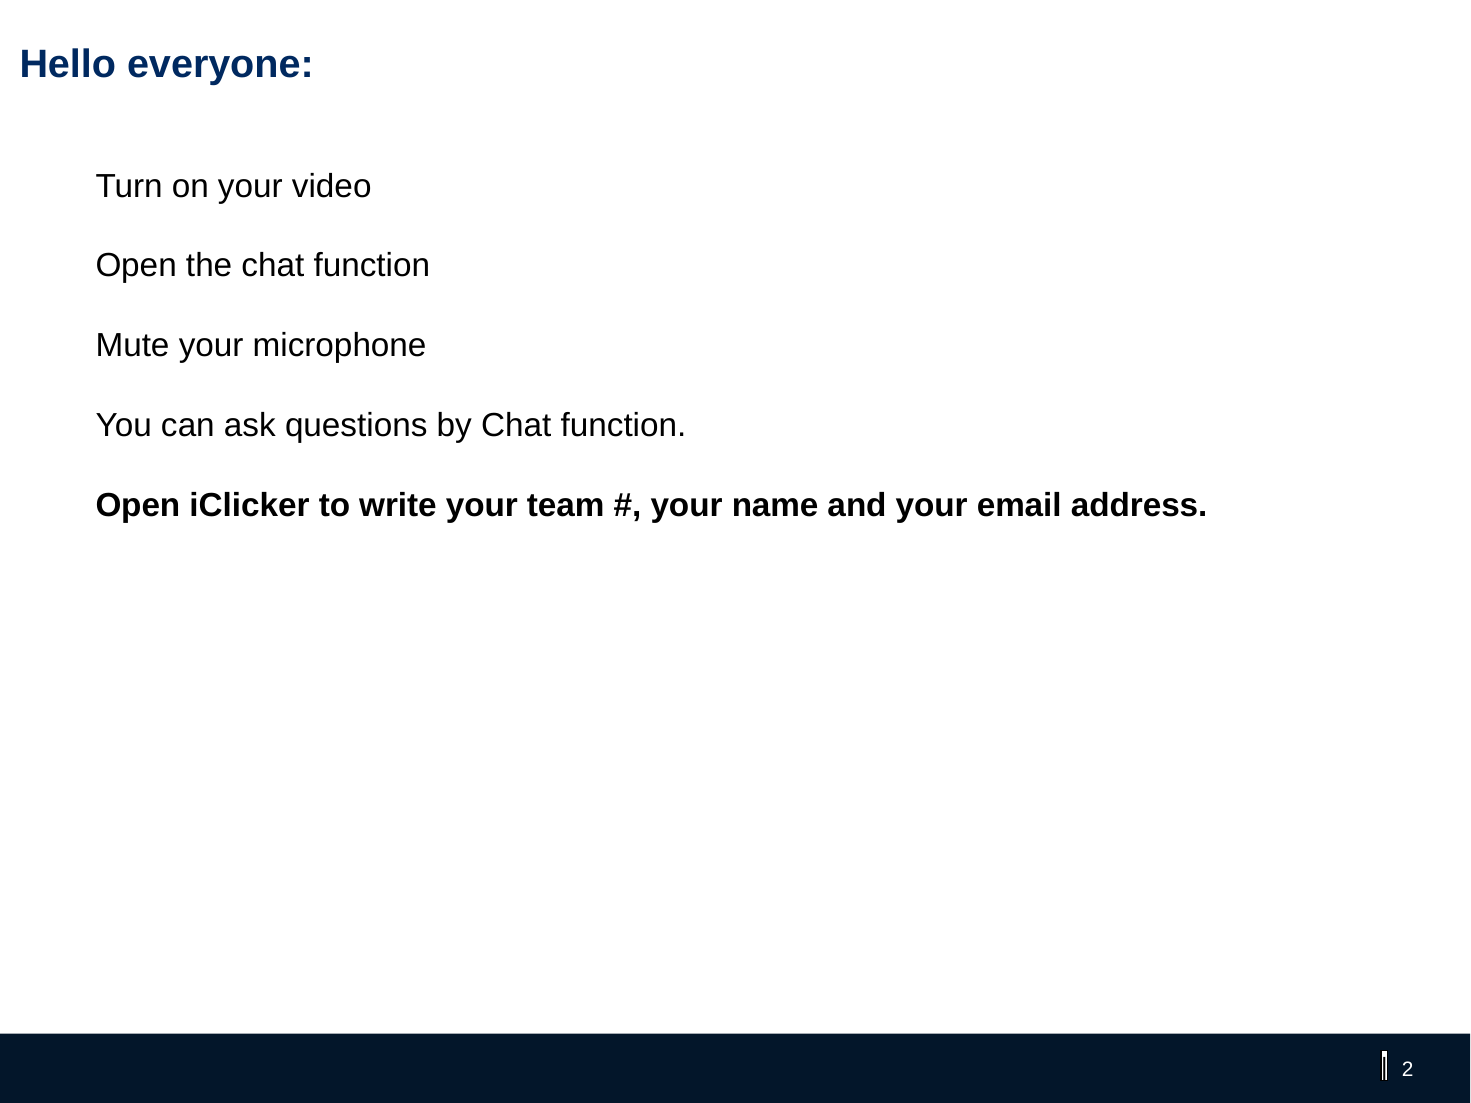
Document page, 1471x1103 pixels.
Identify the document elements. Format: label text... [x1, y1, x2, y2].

slide_number ‹#› [1401, 1055, 1434, 1081]
title Hello everyone: [19, 37, 1434, 86]
list Turn on your video Open the chat function Mute your microphone You can ask questions by Chat function. Open iClicker to write your team #, your name and your email address. [95, 163, 1226, 642]
